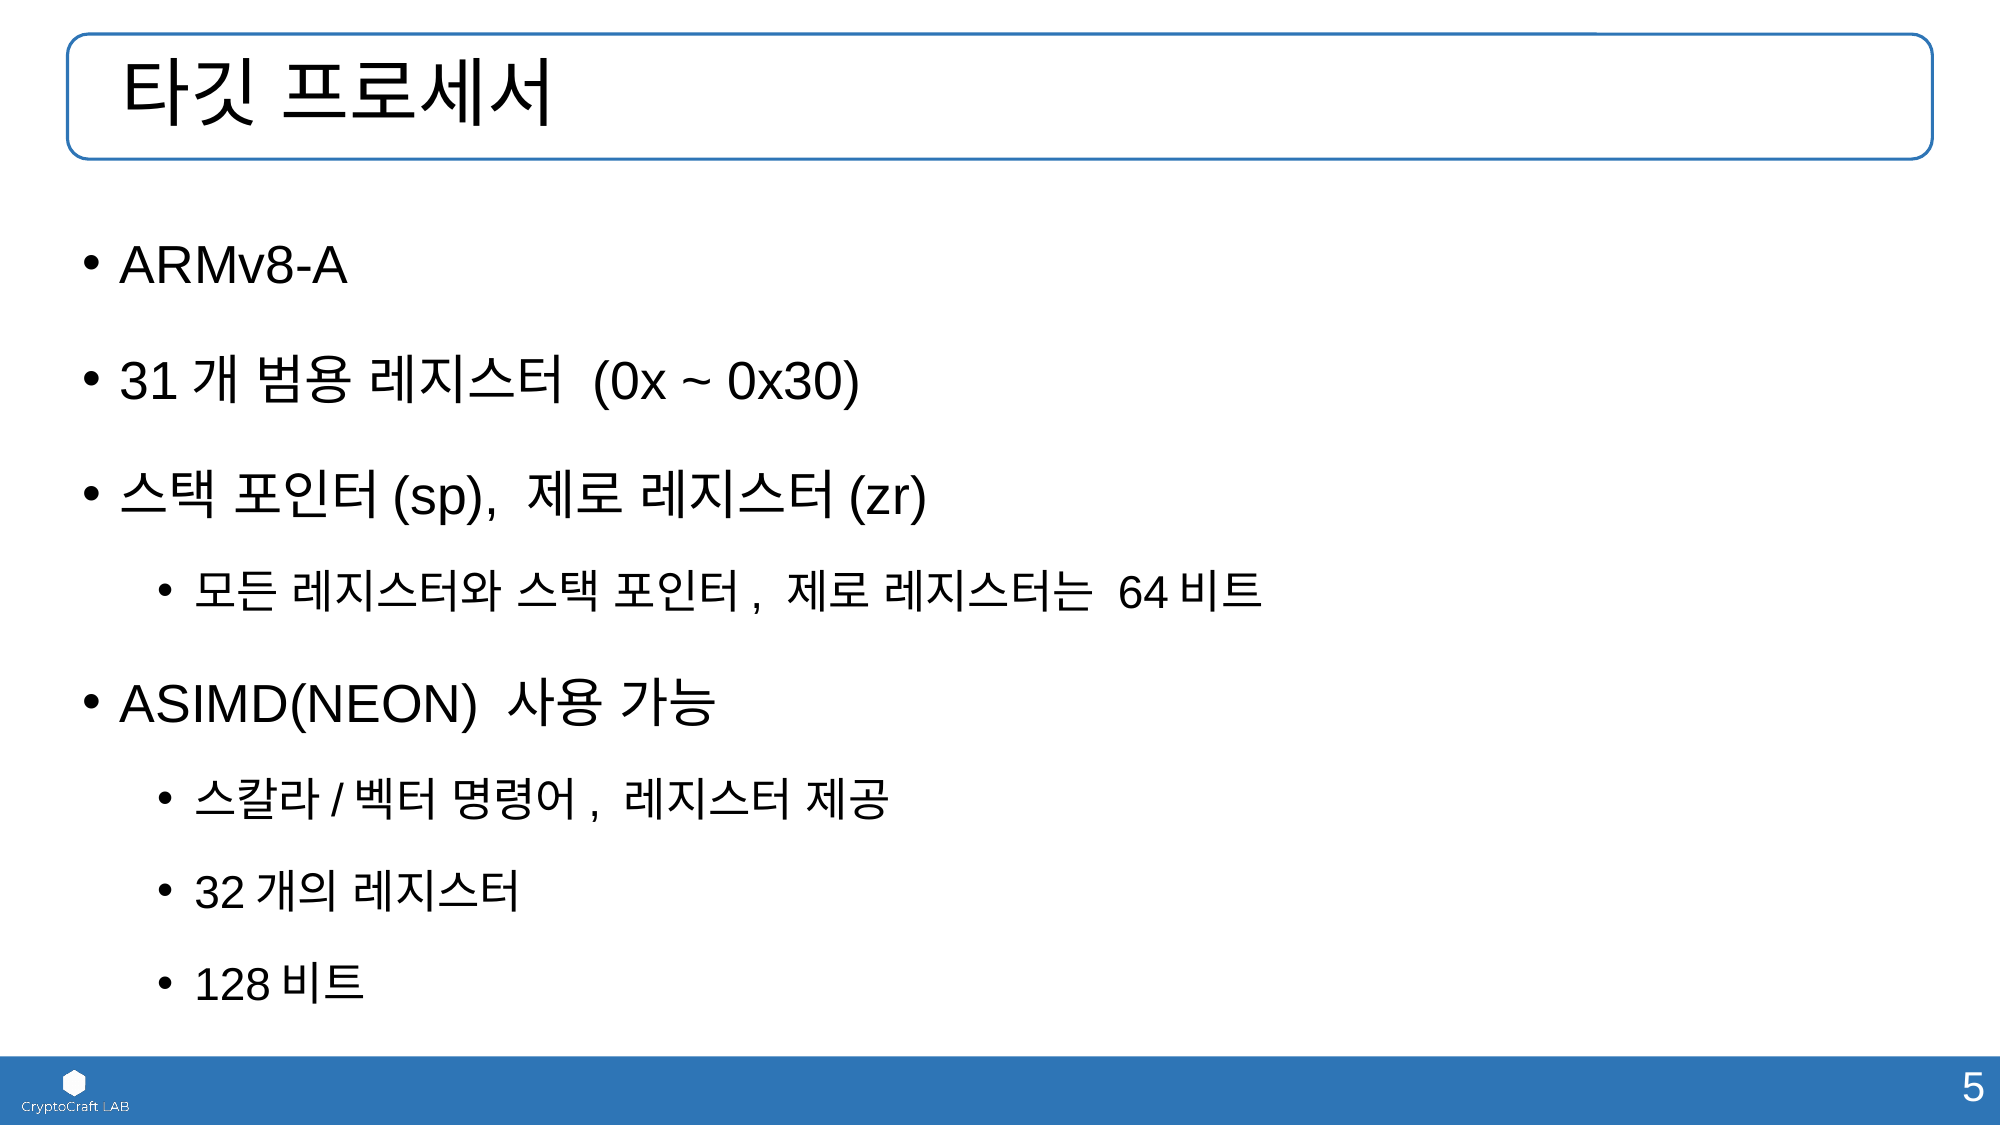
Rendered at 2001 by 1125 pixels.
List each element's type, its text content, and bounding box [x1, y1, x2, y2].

list ARMv8-A 31개 범용 레지스터 (0x ~ 0x30) 스택 포인터(sp), 제로 레지스터(zr) 모든 레지스터와 스택 포인터, 제로 레지스터는 64비트 ASIMD(NEON) 사용 가능 스칼라/벡터 명령어, 레지스터 제공 32개의 레지스터 128비트 [67, 189, 1933, 1019]
picture [13, 1061, 138, 1123]
title 타깃 프로세서 [67, 34, 1933, 160]
